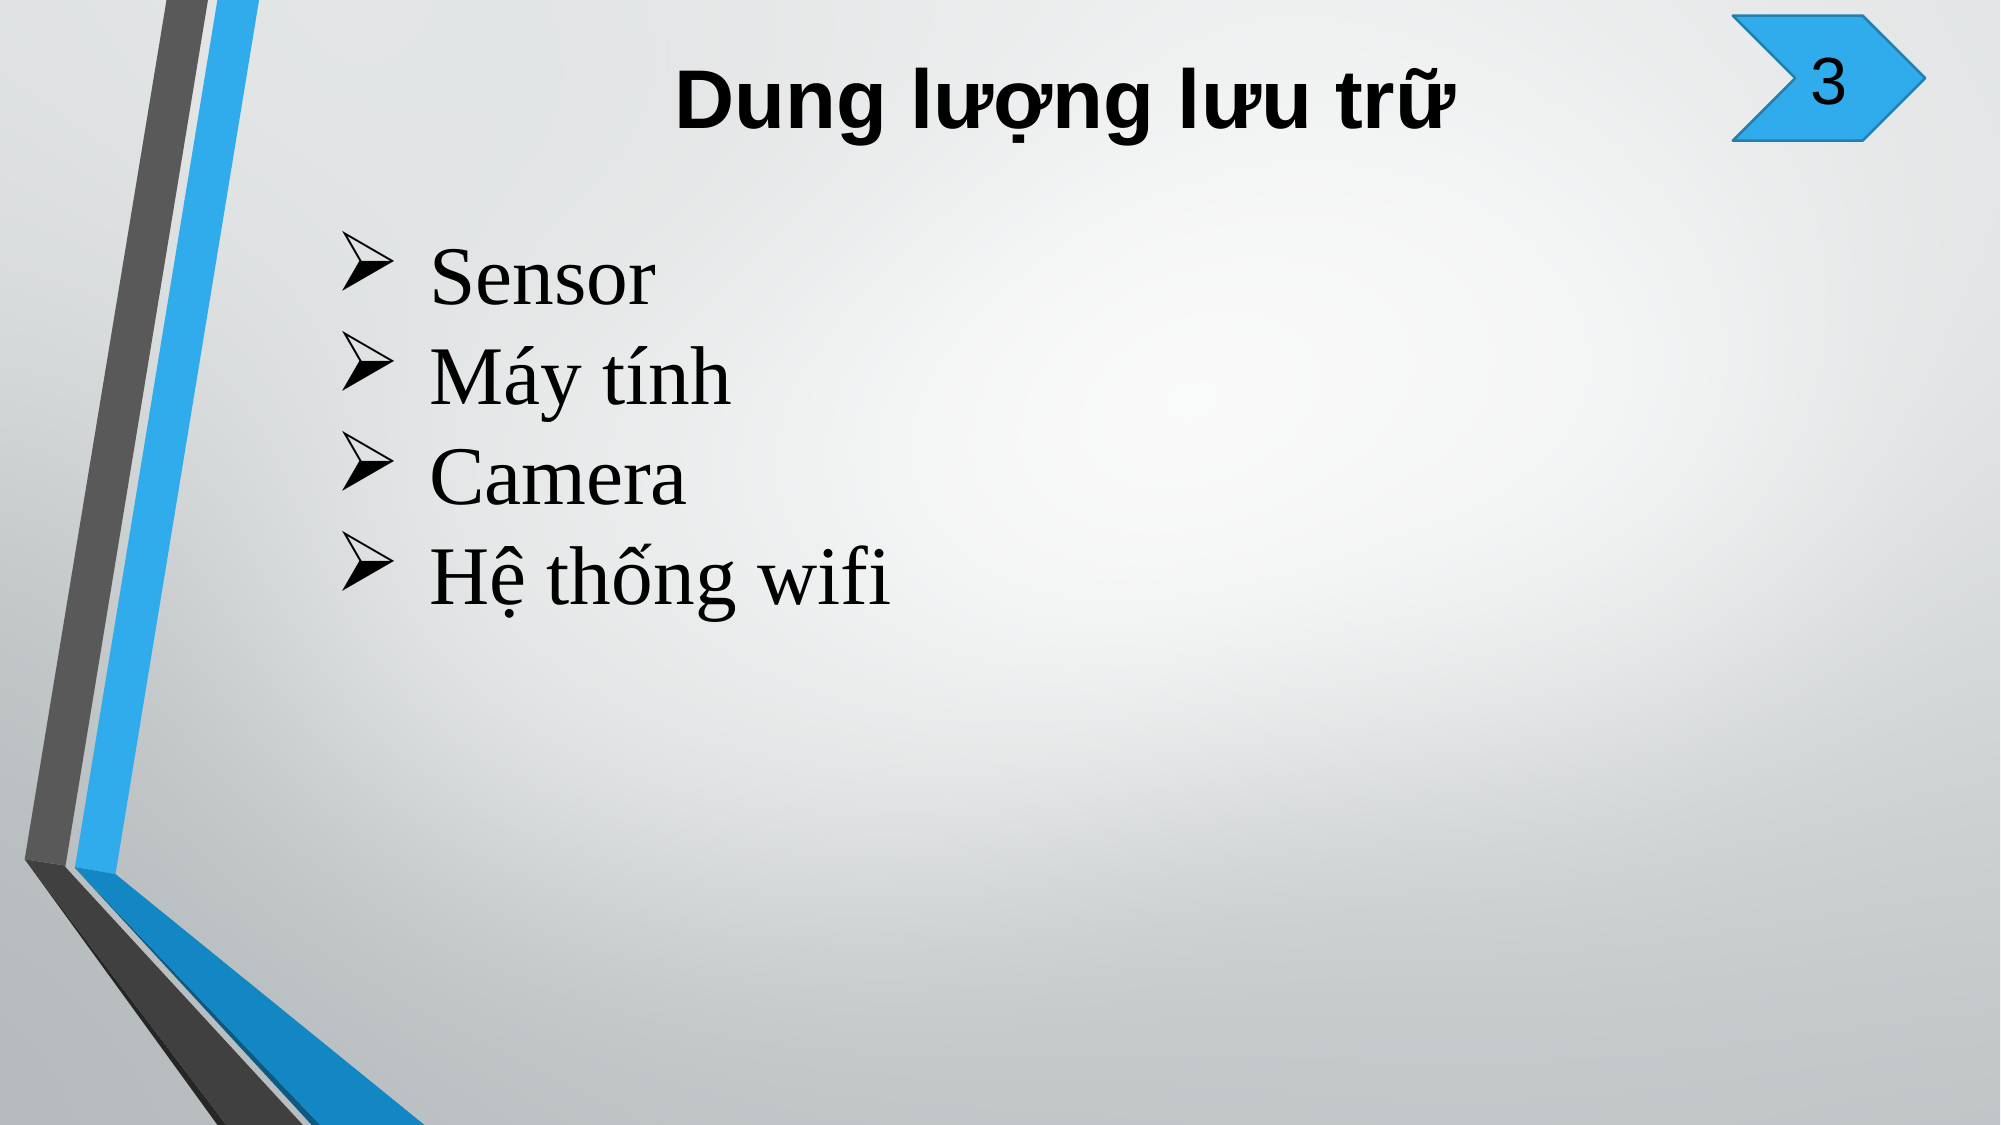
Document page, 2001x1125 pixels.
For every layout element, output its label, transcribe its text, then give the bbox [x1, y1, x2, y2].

text_box 3 [1731, 14, 1927, 142]
text_box Sensor Máy tính Camera Hệ thống wifi [320, 213, 908, 629]
title Dung lượng lưu trữ [243, 32, 1887, 158]
